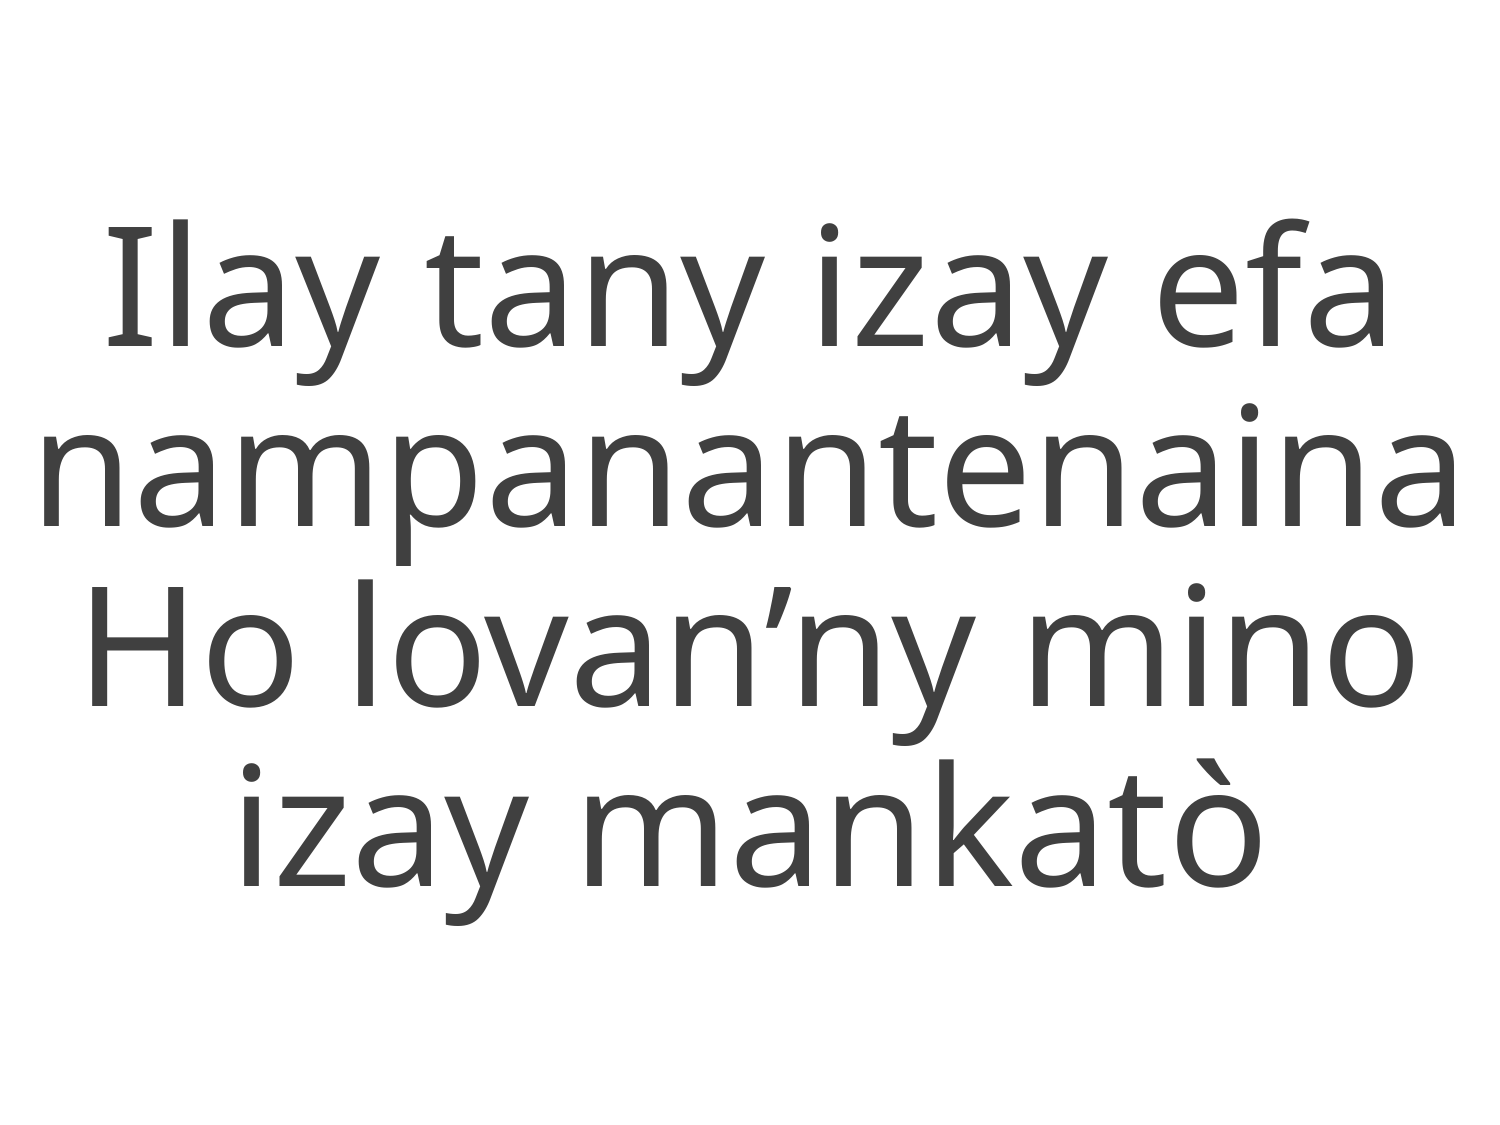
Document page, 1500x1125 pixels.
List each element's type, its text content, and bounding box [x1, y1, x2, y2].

title Ilay tany izay efa nampanantenaina Ho lovan’ny mino izay mankatò [0, 453, 1500, 672]
